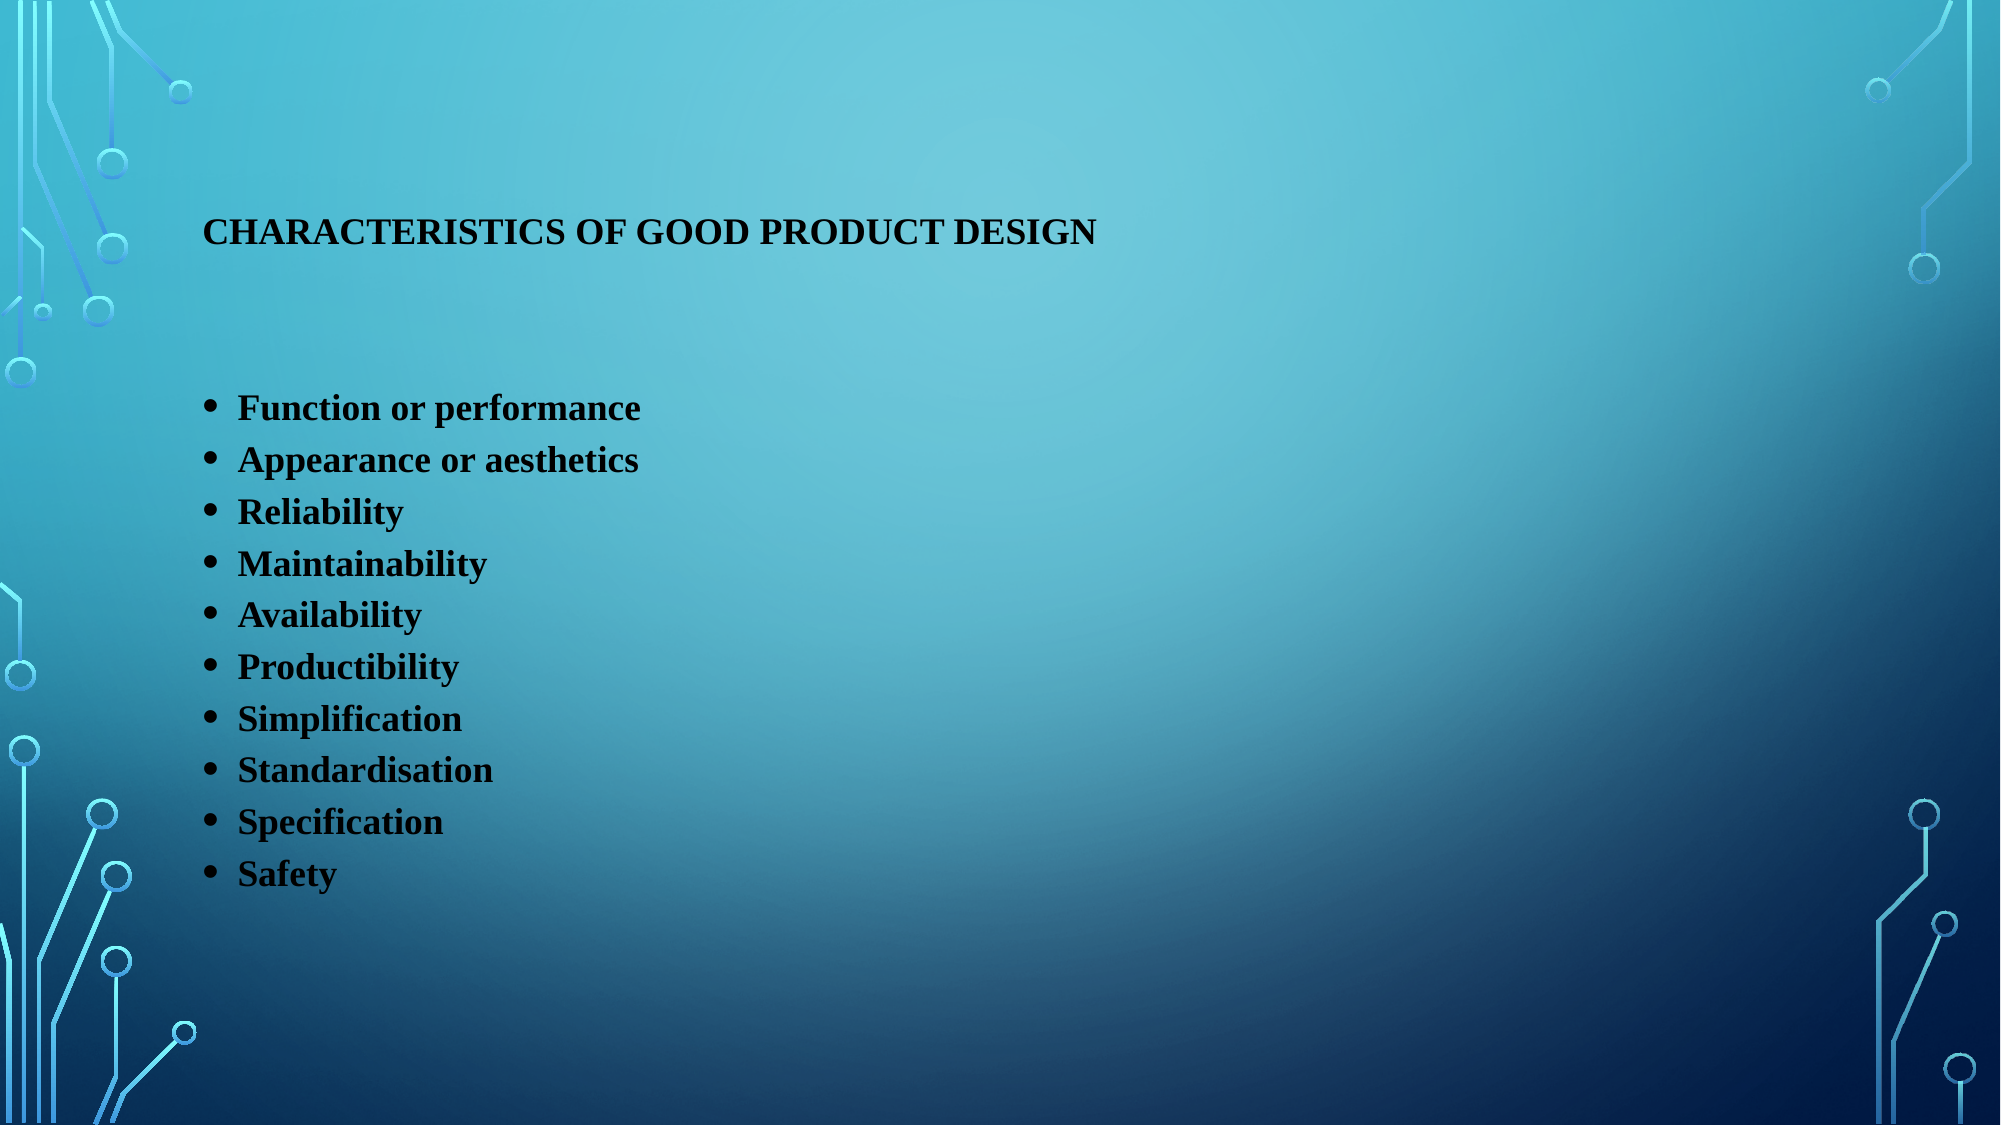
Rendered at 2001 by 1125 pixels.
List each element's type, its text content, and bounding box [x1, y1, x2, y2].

title Characteristics of Good Product Design [187, 101, 1813, 344]
list Function or performance Appearance or aesthetics Reliability Maintainability Availability Productibility Simplification Standardisation Specification Safety [187, 369, 1813, 950]
